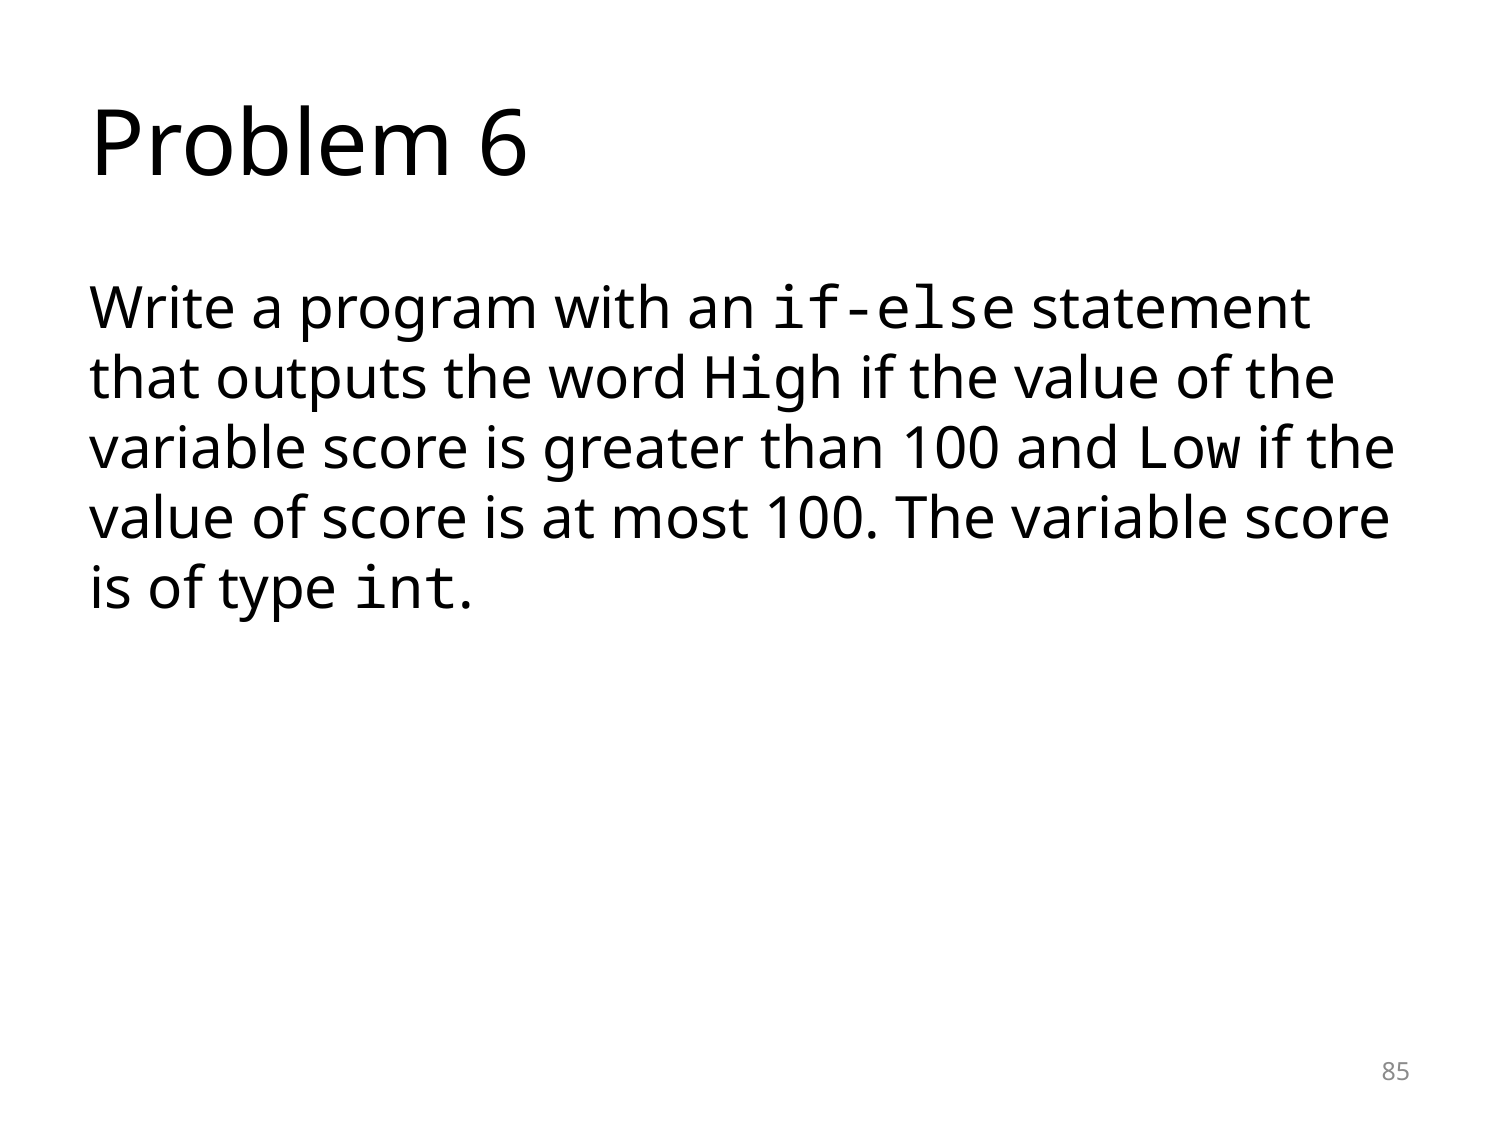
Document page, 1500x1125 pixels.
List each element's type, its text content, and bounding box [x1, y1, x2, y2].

text_box Write a program with an if-else statement that outputs the word High if the value of the variable score is greater than 100 and Low if the value of score is at most 100. The variable score is of type int. [75, 392, 1425, 1005]
text_box Problem 6 [75, 45, 1425, 233]
text_box Write a program with an if-else statement that outputs the word High if the value of the variable score is greater than 100 and Low if the value of score is at most 100. The variable score is of type int. [75, 262, 1425, 391]
text_box <number> [1074, 1042, 1425, 1103]
